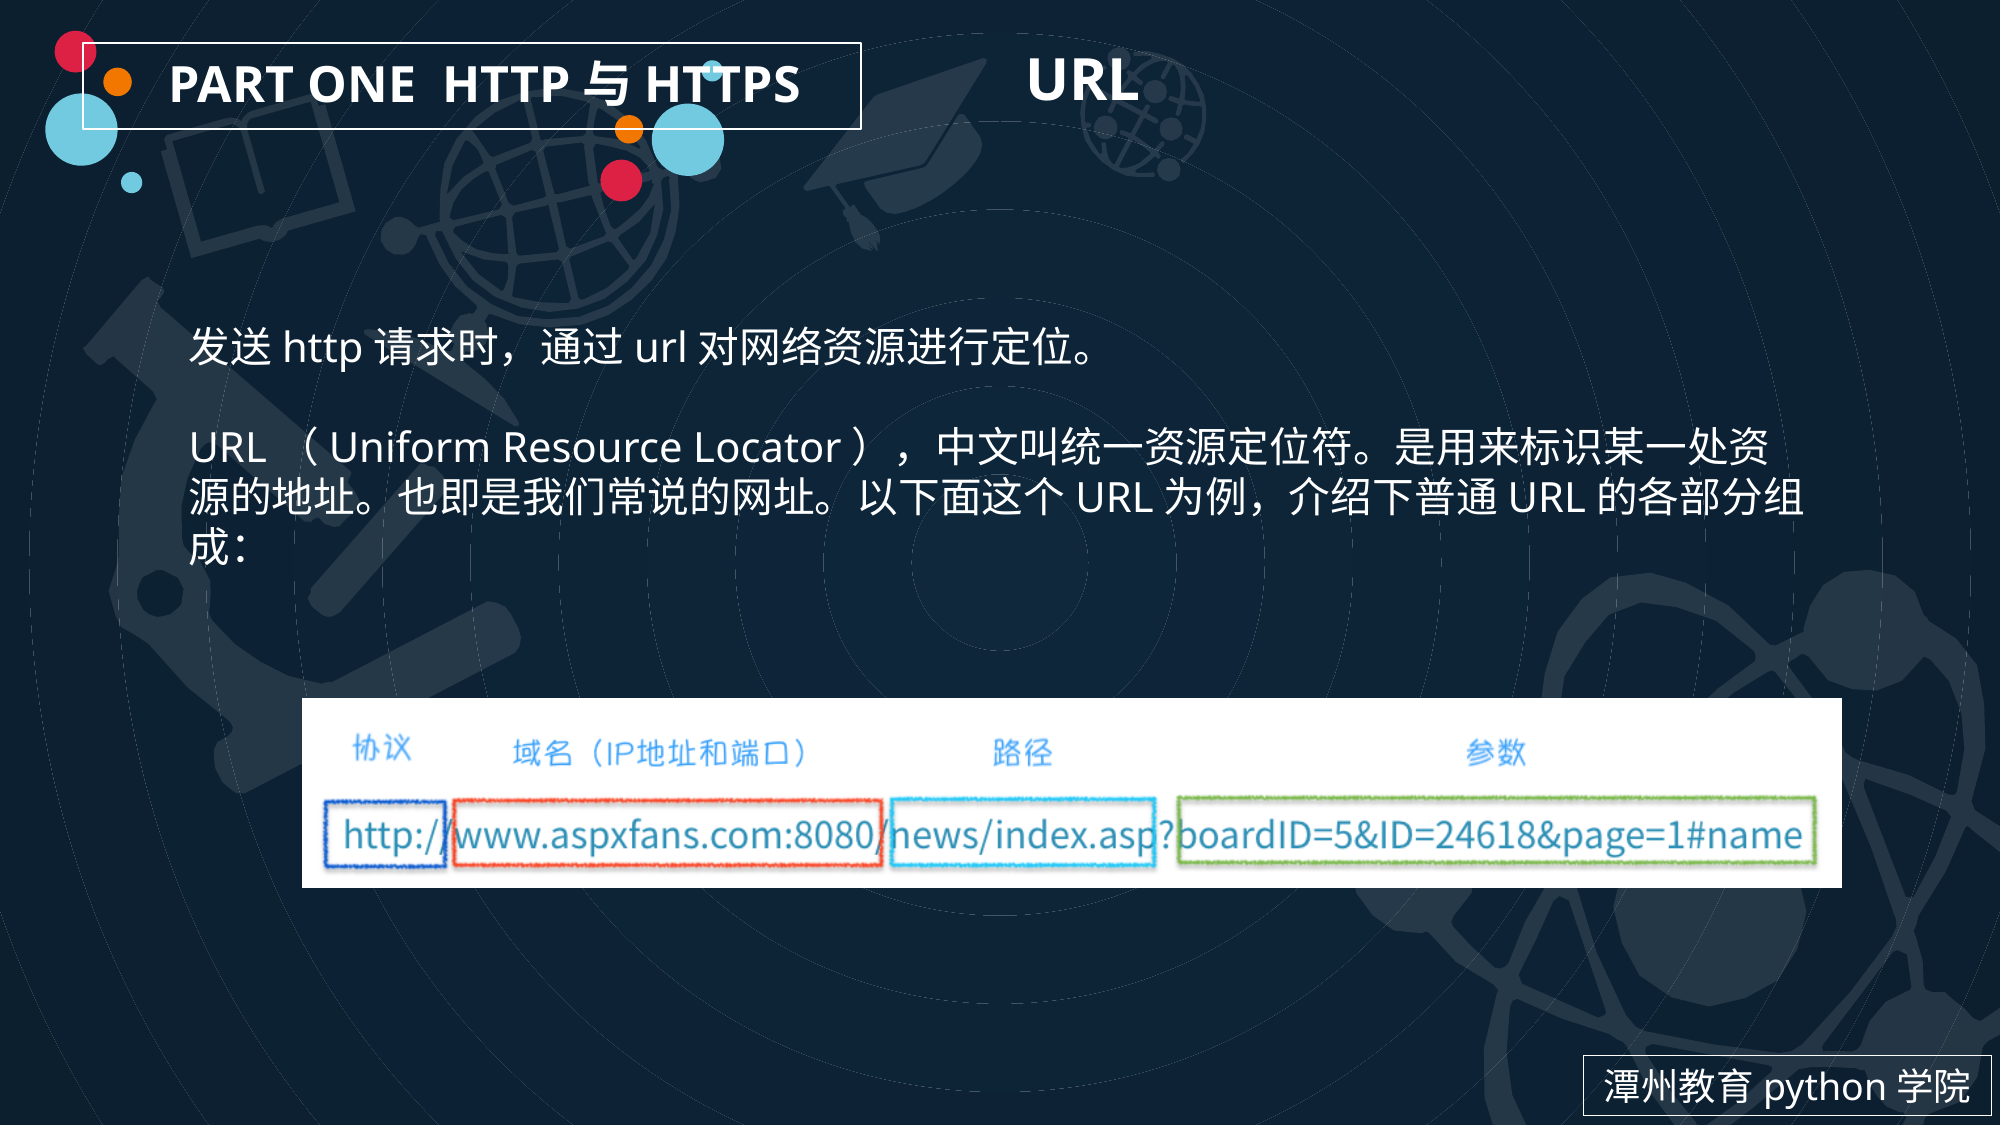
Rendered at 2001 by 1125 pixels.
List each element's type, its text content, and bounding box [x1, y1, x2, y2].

text_box 发送http请求时，通过url对网络资源进行定位。 URL（Uniform Resource Locator），中文叫统一资源定位符。是用来标识某一处资源的地址。也即是我们常说的网址。以下面这个URL为例，介绍下普通URL的各部分组成： [173, 313, 1826, 579]
picture [302, 698, 1842, 888]
list PART ONE HTTP与HTTPS [82, 42, 862, 130]
text_box 潭州教育python学院 [1583, 1055, 1992, 1116]
text_box URL [1025, 42, 1433, 113]
